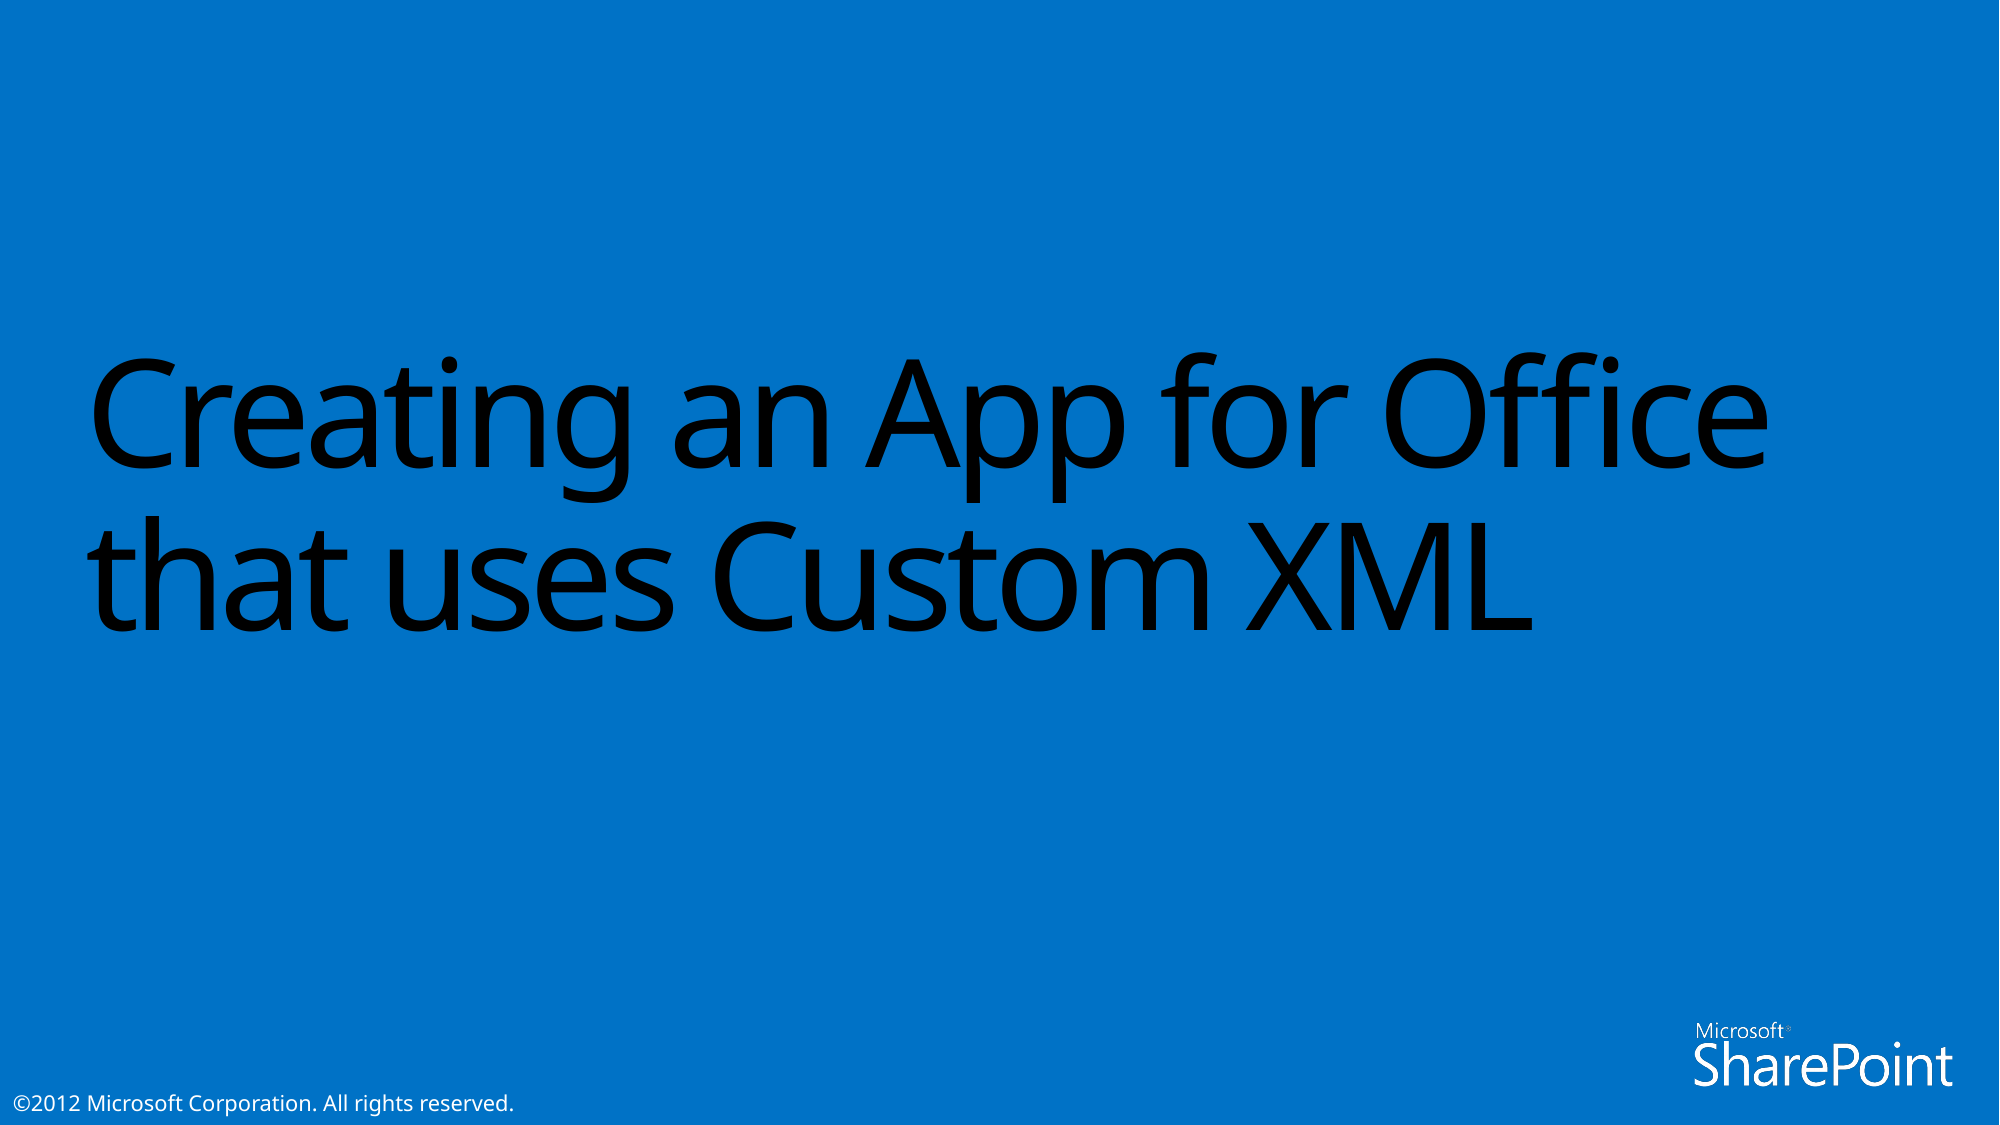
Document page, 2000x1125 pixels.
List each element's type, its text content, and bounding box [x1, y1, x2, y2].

title Creating an App for Office that uses Custom XML [85, 462, 1914, 663]
picture [1692, 1007, 1953, 1098]
